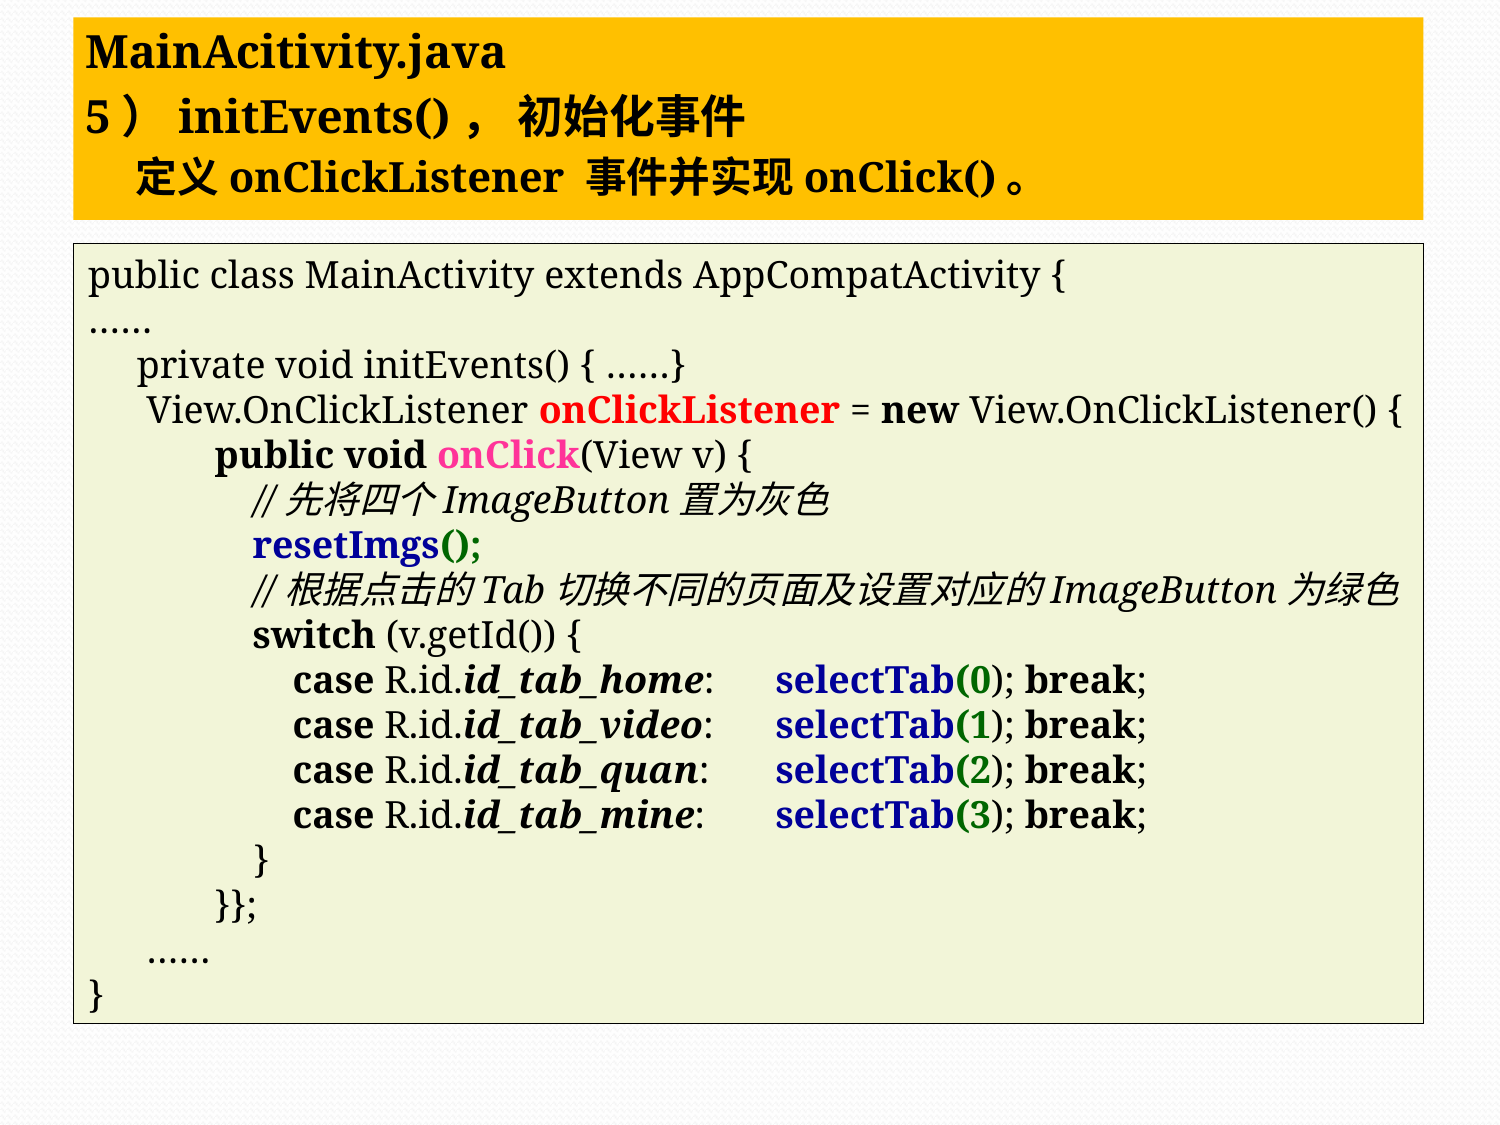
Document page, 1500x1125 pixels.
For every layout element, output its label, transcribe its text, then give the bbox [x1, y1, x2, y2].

list MainAcitivity.java 5）initEvents()， 初始化事件 定义onClickListener 事件并实现onClick()。 [73, 17, 1424, 220]
text_box public class MainActivity extends AppCompatActivity { …… private void initEvents() { ……} View.OnClickListener onClickListener = new View.OnClickListener() { public void onClick(View v) { //先将四个ImageButton置为灰色 resetImgs(); //根据点击的Tab切换不同的页面及设置对应的ImageButton为绿色 switch (v.getId()) { case R.id.id_tab_home: selectTab(0); break; case R.id.id_tab_video: selectTab(1); break; case R.id.id_tab_quan: selectTab(2); break; case R.id.id_tab_mine: selectTab(3); break; } }}; …… } [73, 243, 1424, 1024]
